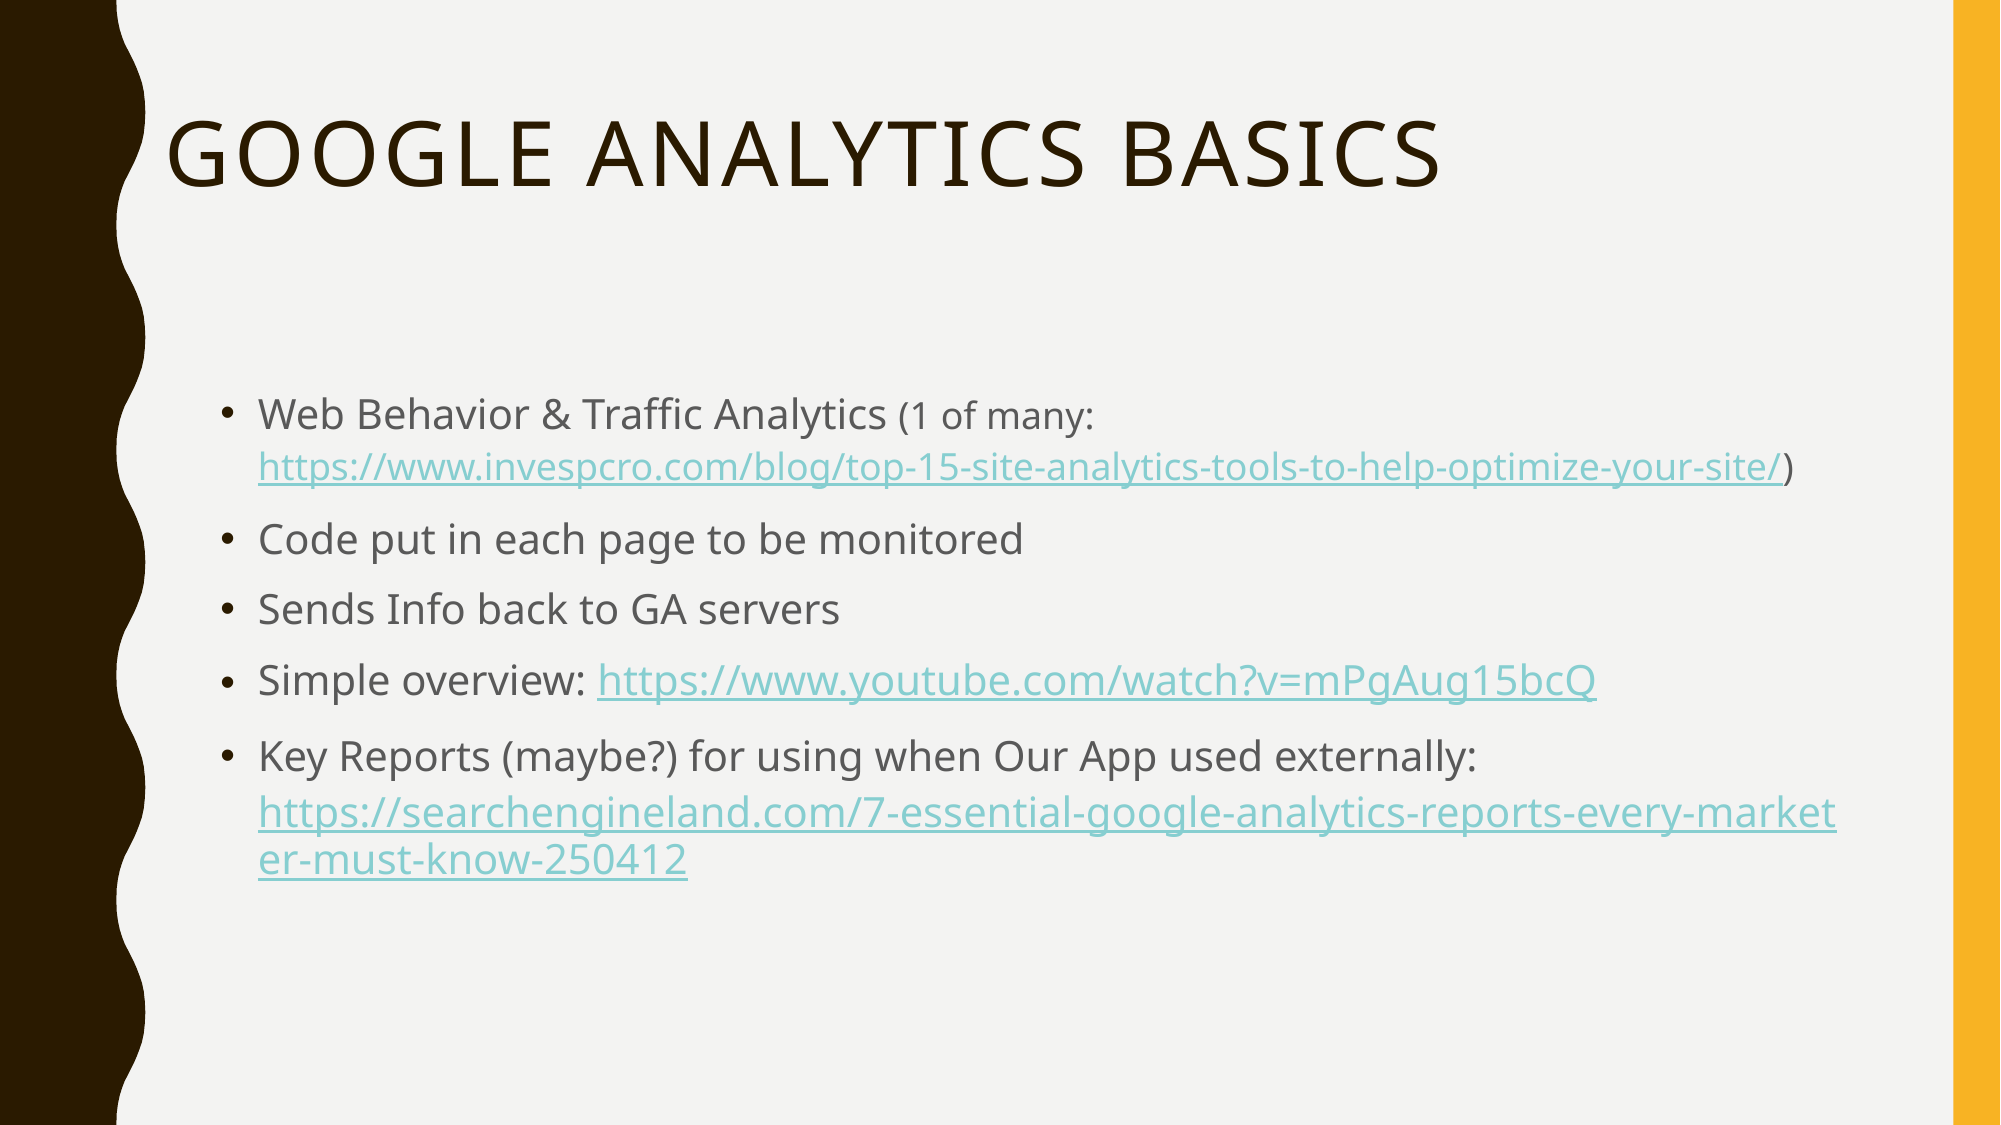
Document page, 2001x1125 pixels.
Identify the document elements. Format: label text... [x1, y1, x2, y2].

list Web Behavior & Traffic Analytics (1 of many: https://www.invespcro.com/blog/top-15-site-analytics-tools-to-help-optimize-your-site/) Code put in each page to be monitored Sends Info back to GA servers Simple overview: https://www.youtube.com/watch?v=mPgAug15bcQ Key Reports (maybe?) for using when Our App used externally: https://searchengineland.com/7-essential-google-analytics-reports-every-marketer-must-know-250412 [205, 375, 1875, 965]
title Google Analytics Basics [149, 101, 1851, 215]
